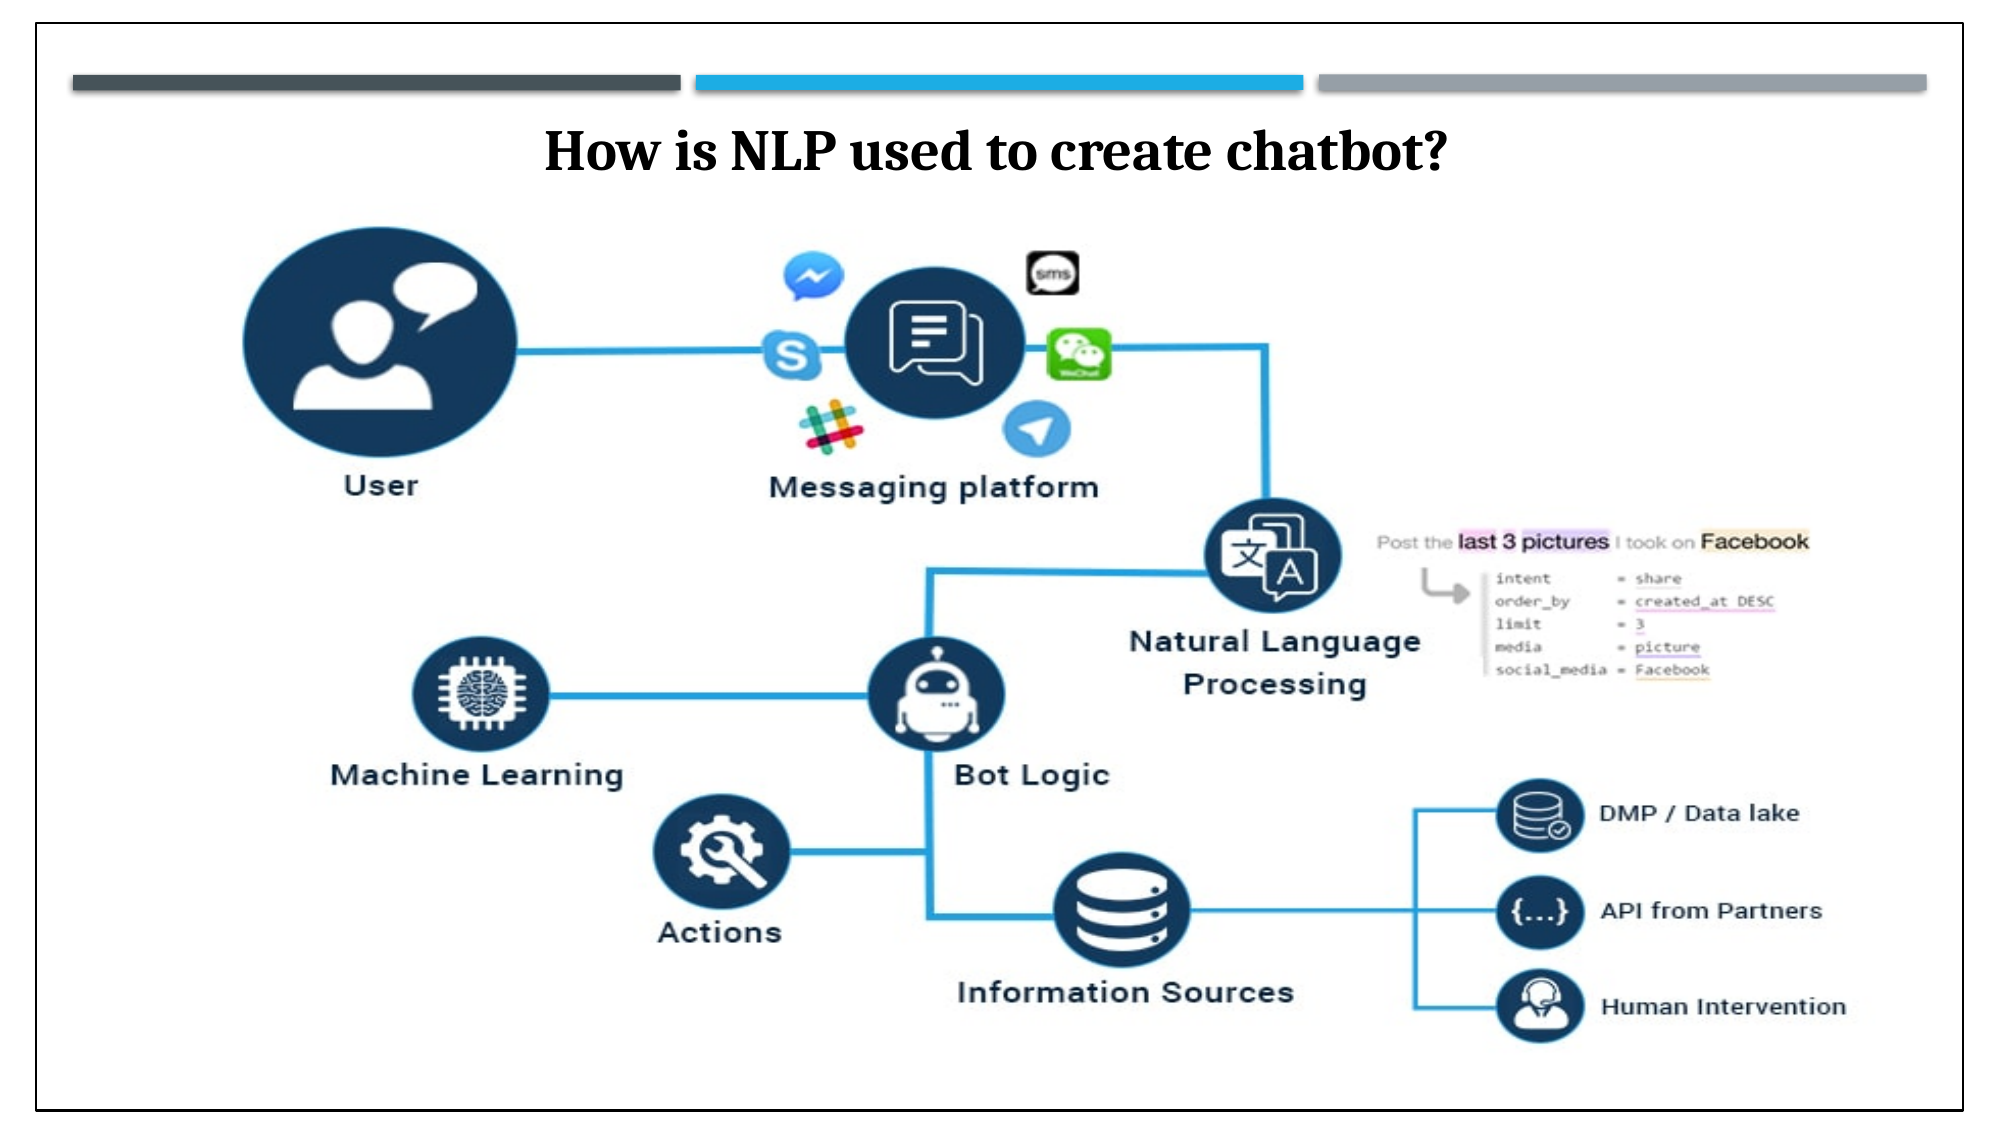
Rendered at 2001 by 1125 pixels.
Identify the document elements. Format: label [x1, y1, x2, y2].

text_box [34, 21, 1965, 1112]
picture [145, 203, 1900, 1086]
